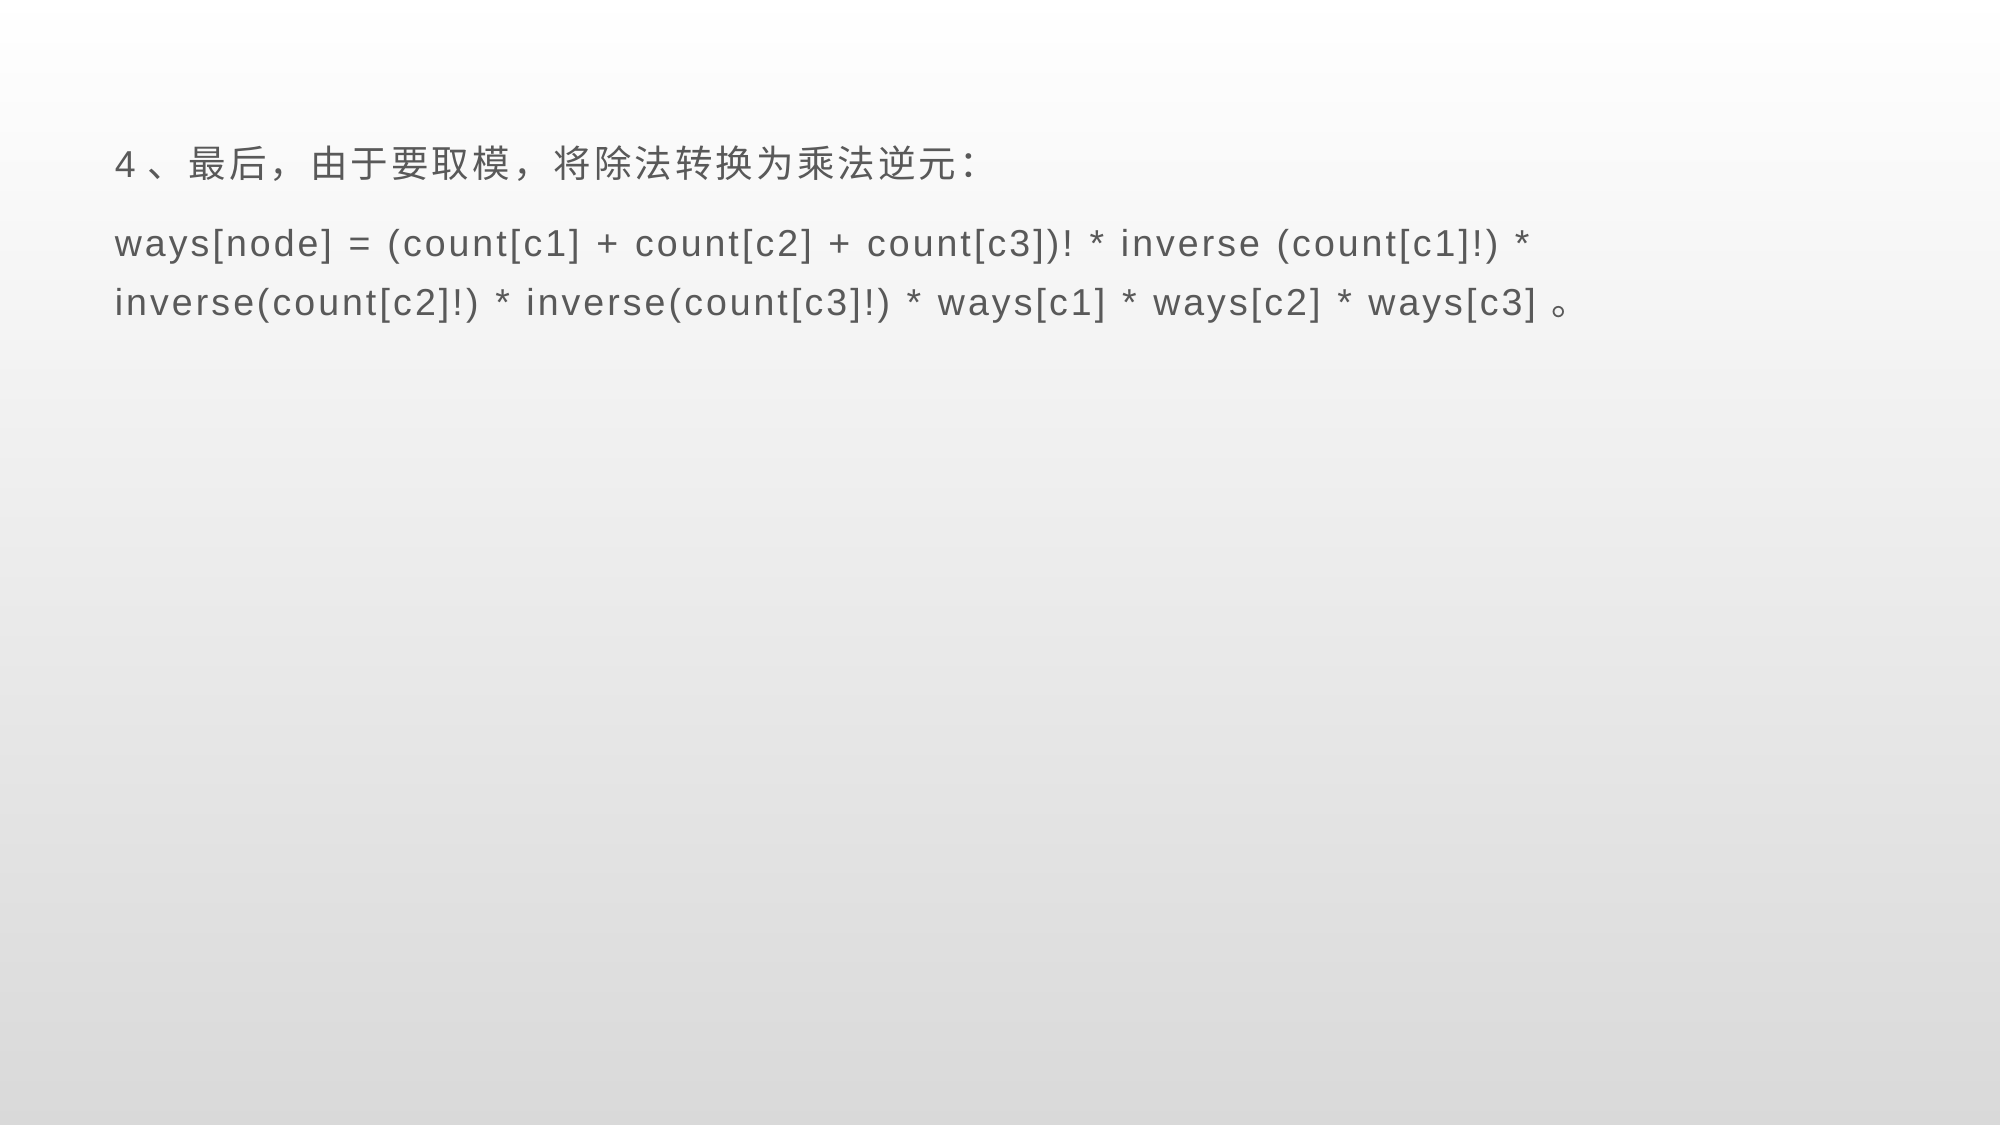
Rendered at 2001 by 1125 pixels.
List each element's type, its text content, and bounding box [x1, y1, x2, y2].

list 4、最后，由于要取模，将除法转换为乘法逆元： ways[node] = (count[c1] + count[c2] + count[c3])! * inverse (count[c1]!) * inverse(count[c2]!) * inverse(count[c3]!) * ways[c1] * ways[c2] * ways[c3]。 [100, 118, 1900, 900]
